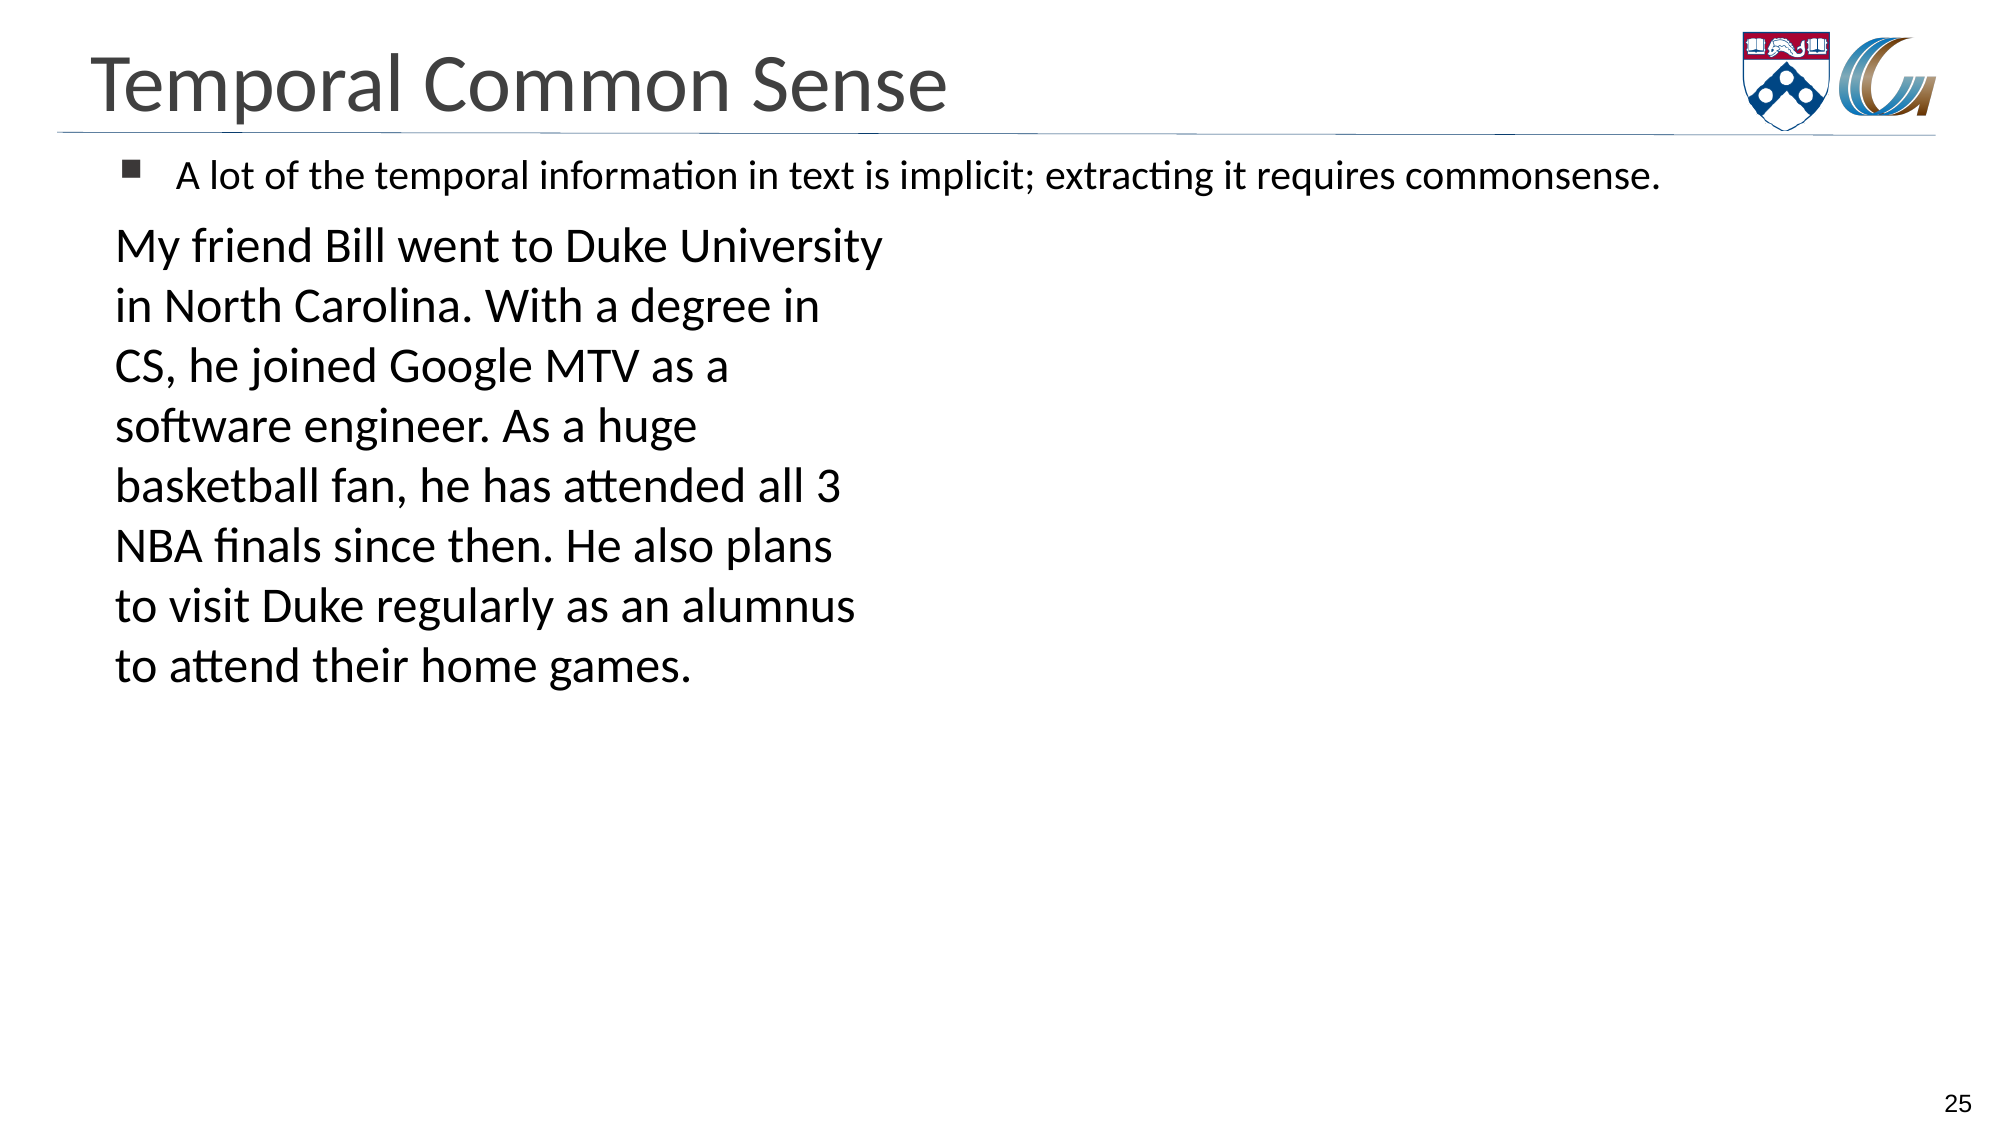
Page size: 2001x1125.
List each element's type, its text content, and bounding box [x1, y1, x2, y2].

title Temporal Common Sense [75, 33, 1696, 122]
list My friend Bill went to Duke University in North Carolina. With a degree in CS, he joined Google MTV as a software engineer. As a huge basketball fan, he has attended all 3 NBA finals since then. He also plans to visit Duke regularly as an alumnus to attend their home games. [99, 205, 900, 854]
text_box A lot of the temporal information in text is implicit; extracting it requires commonsense. [104, 140, 1905, 260]
picture [1832, 21, 1943, 132]
slide_number 25 [1916, 1087, 2000, 1125]
